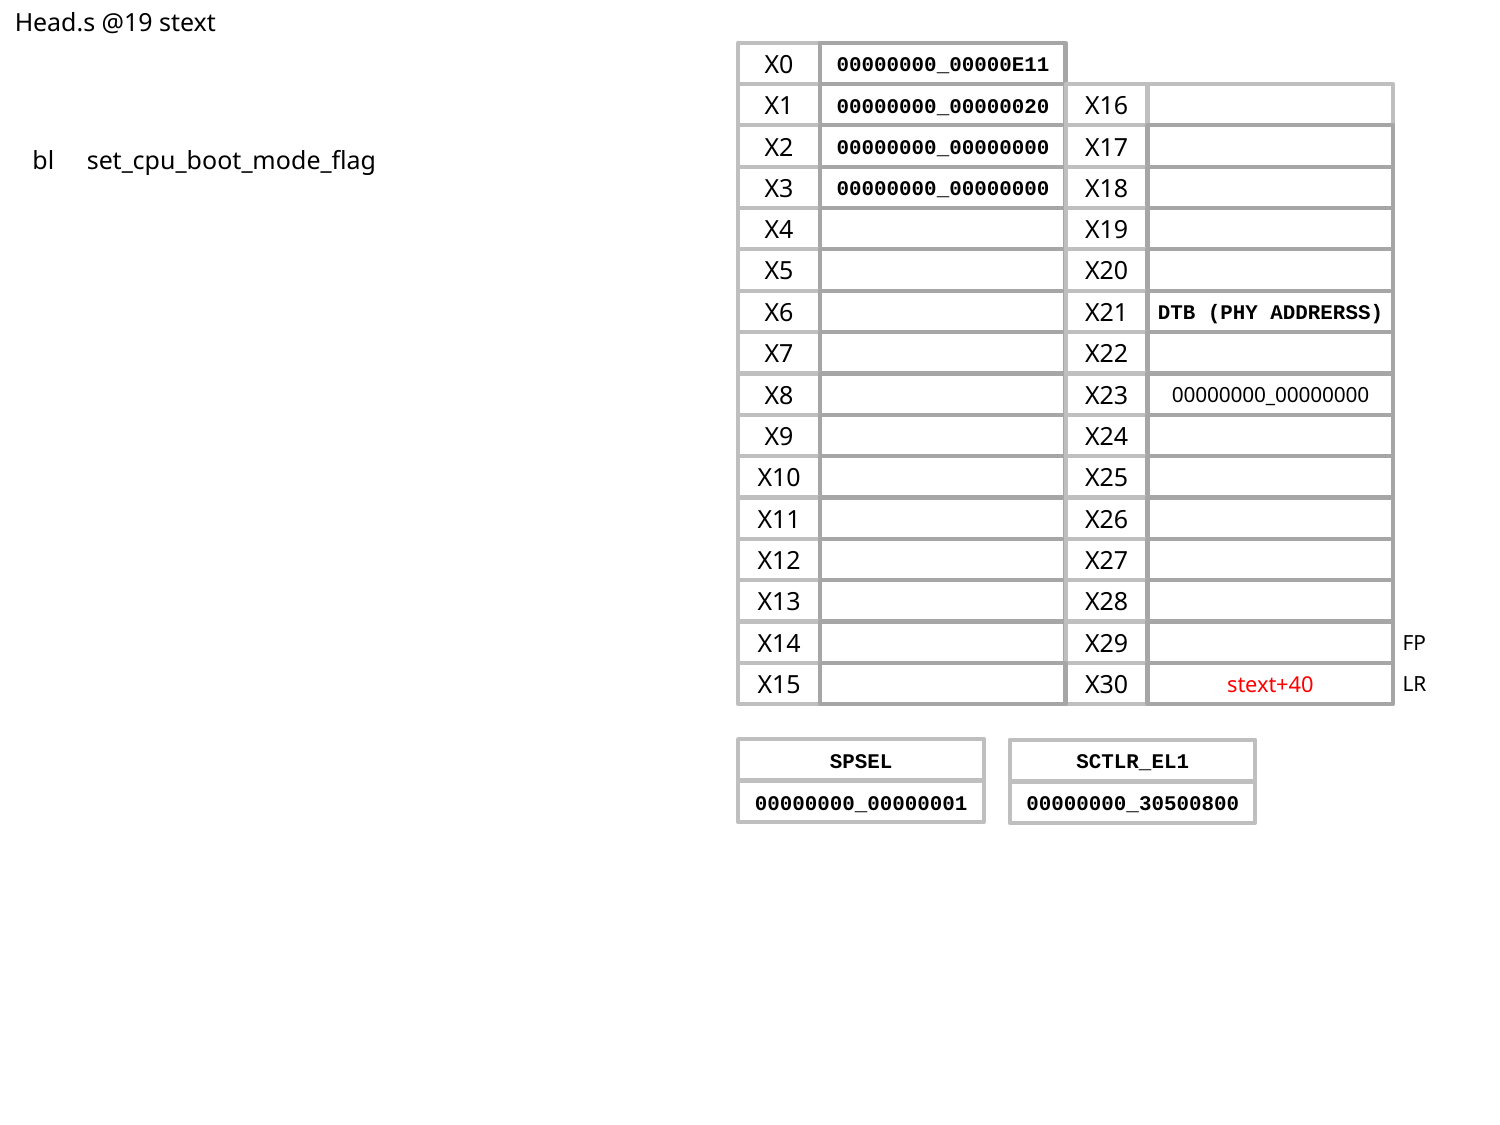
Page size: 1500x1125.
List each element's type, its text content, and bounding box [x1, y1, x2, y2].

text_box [737, 42, 1470, 705]
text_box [737, 738, 985, 823]
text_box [1009, 739, 1256, 824]
text_box bl set_cpu_boot_mode_flag [17, 137, 703, 332]
text_box Head.s @19 stext [0, 0, 443, 45]
